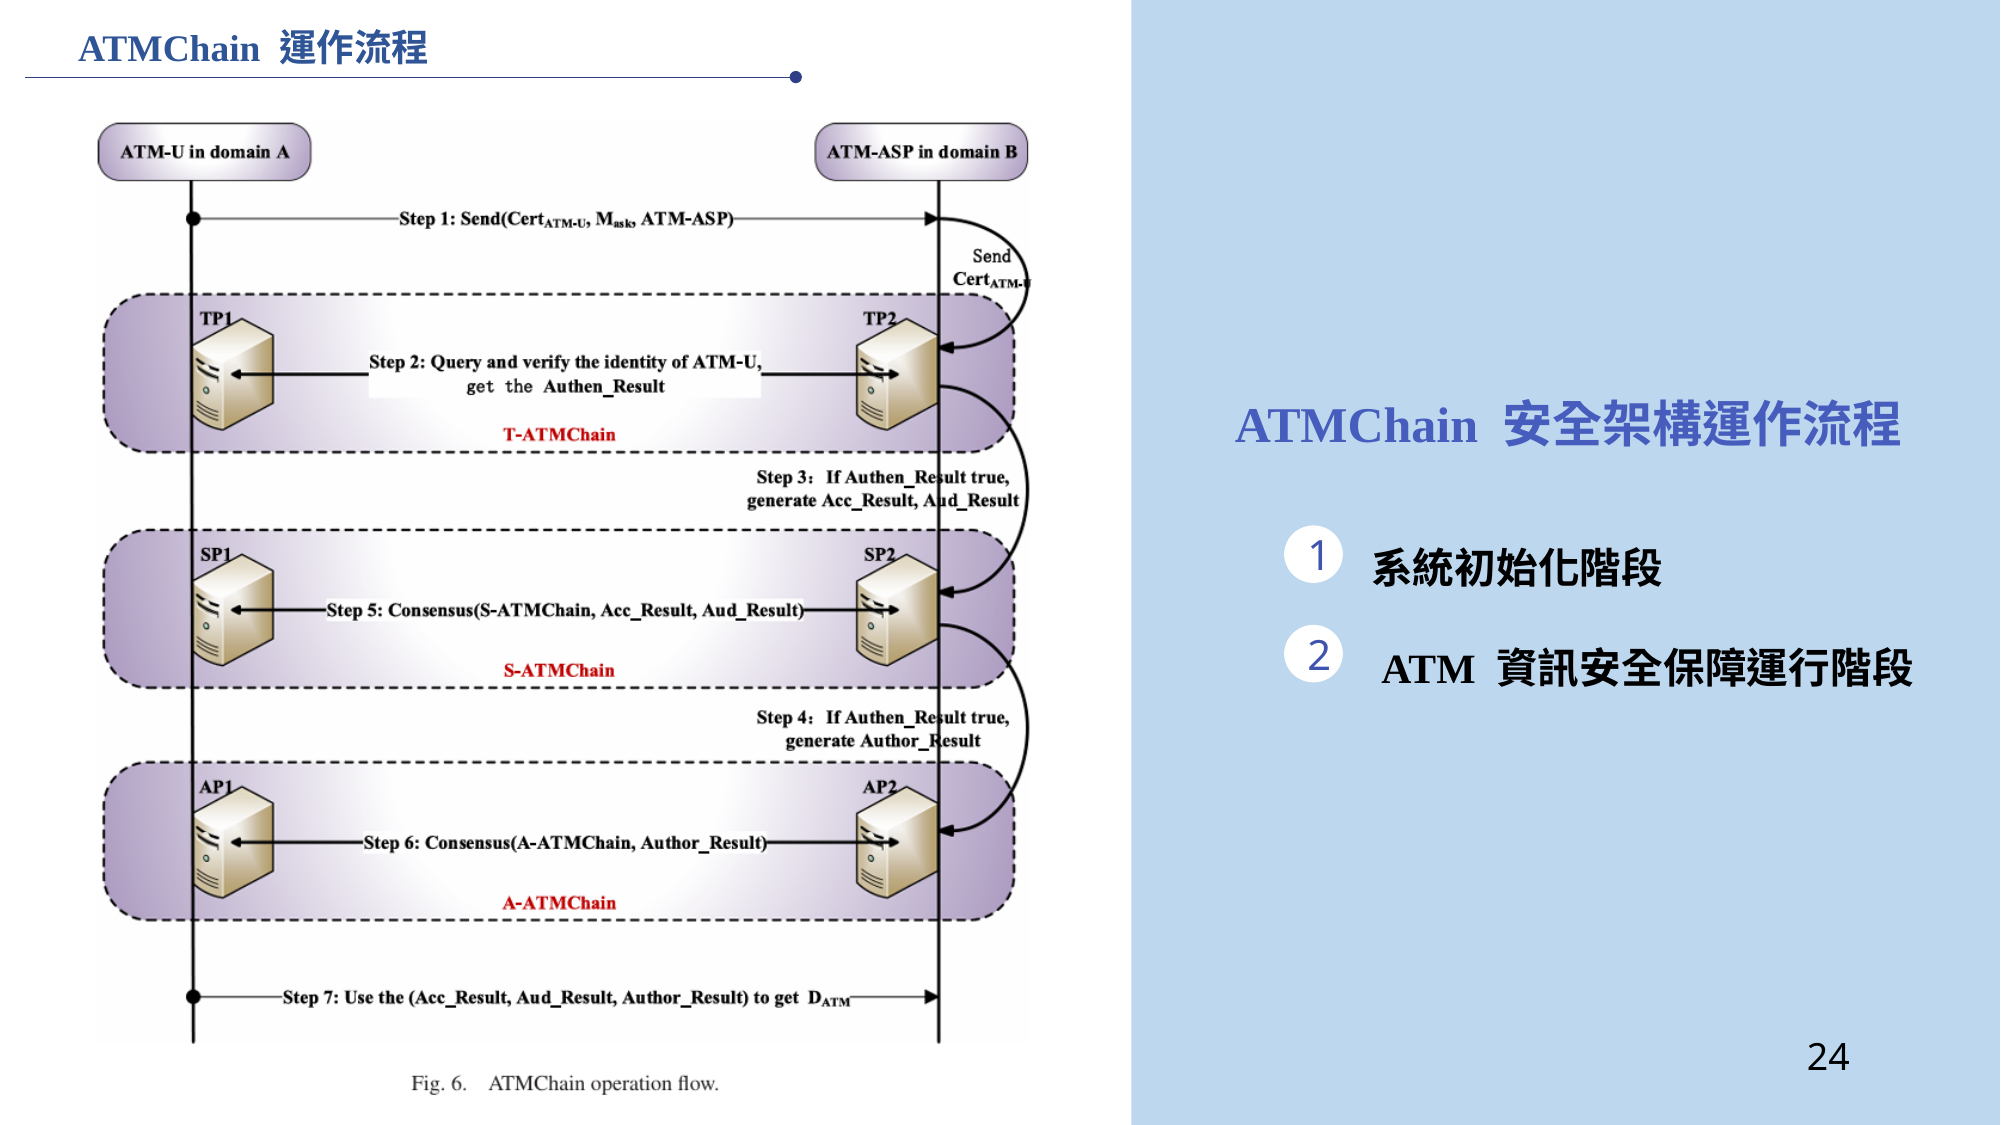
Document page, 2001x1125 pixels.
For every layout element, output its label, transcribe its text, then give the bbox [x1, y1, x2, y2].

text_box [1130, 0, 2000, 1125]
picture [93, 112, 1039, 1101]
text_box 1 [1283, 524, 1344, 584]
text_box ATMChain 安全架構運作流程 系統初始化階段 ATM 資訊安全保障運行階段 [1179, 324, 1959, 700]
text_box 24 [1792, 1025, 2000, 1092]
text_box ATMChain 運作流程 [63, 16, 933, 77]
text_box 2 [1283, 623, 1344, 684]
